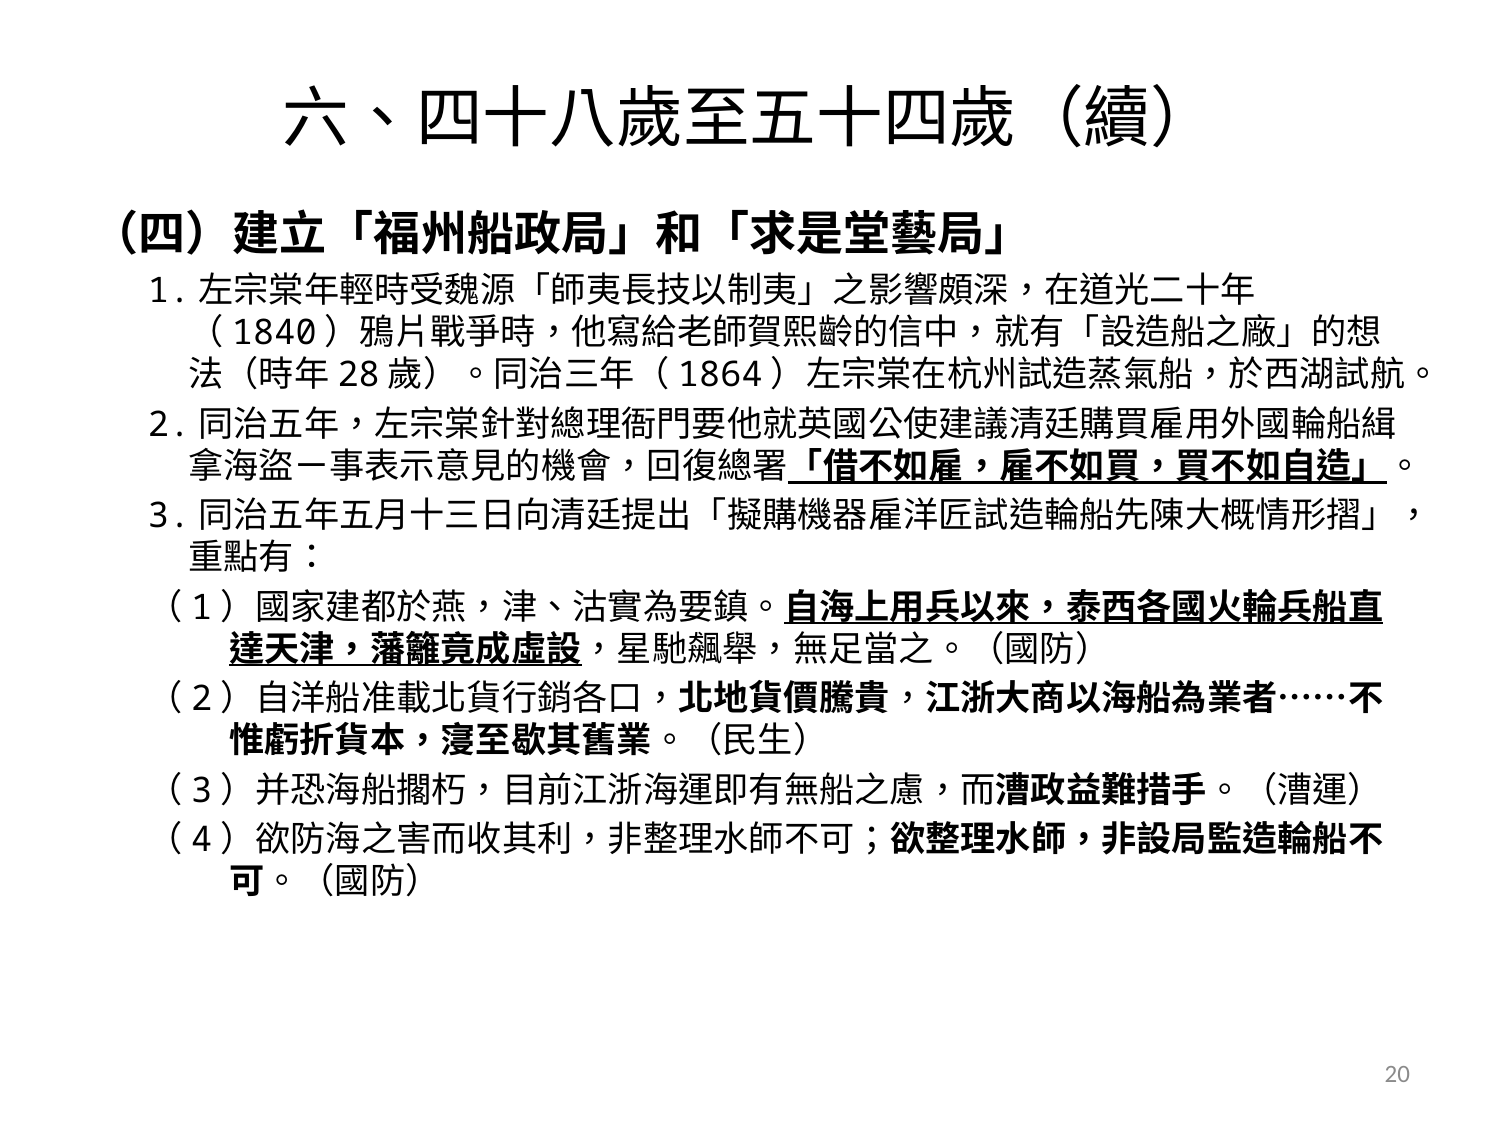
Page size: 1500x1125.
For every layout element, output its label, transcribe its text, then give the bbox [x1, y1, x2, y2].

title 六、四十八歲至五十四歲（續） [75, 45, 1425, 185]
slide_number 20 [1074, 1042, 1425, 1103]
list （四）建立「福州船政局」和「求是堂藝局」 1.左宗棠年輕時受魏源「師夷長技以制夷」之影響頗深，在道光二十年（1840）鴉片戰爭時，他寫給老師賀熙齡的信中，就有「設造船之廠」的想法（時年28歲）。同治三年（1864）左宗棠在杭州試造蒸氣船，於西湖試航。 2.同治五年，左宗棠針對總理衙門要他就英國公使建議清廷購買雇用外國輪船緝拿海盜ㄧ事表示意見的機會，回復總署「借不如雇，雇不如買，買不如自造」。 3.同治五年五月十三日向清廷提出「擬購機器雇洋匠試造輪船先陳大概情形摺」，重點有： （1）國家建都於燕，津、沽實為要鎮。自海上用兵以來，泰西各國火輪兵船直達天津，藩籬竟成虛設，星馳飆舉，無足當之。（國防） （2）自洋船准載北貨行銷各口，北地貨價騰貴，江浙大商以海船為業者⋯⋯不惟虧折貨本，寖至歇其舊業。（民生） （3）并恐海船擱朽，目前江浙海運即有無船之慮，而漕政益難措手。（漕運） （4）欲防海之害而收其利，非整理水師不可；欲整理水師，非設局監造輪船不可。（國防） [76, 196, 1427, 994]
